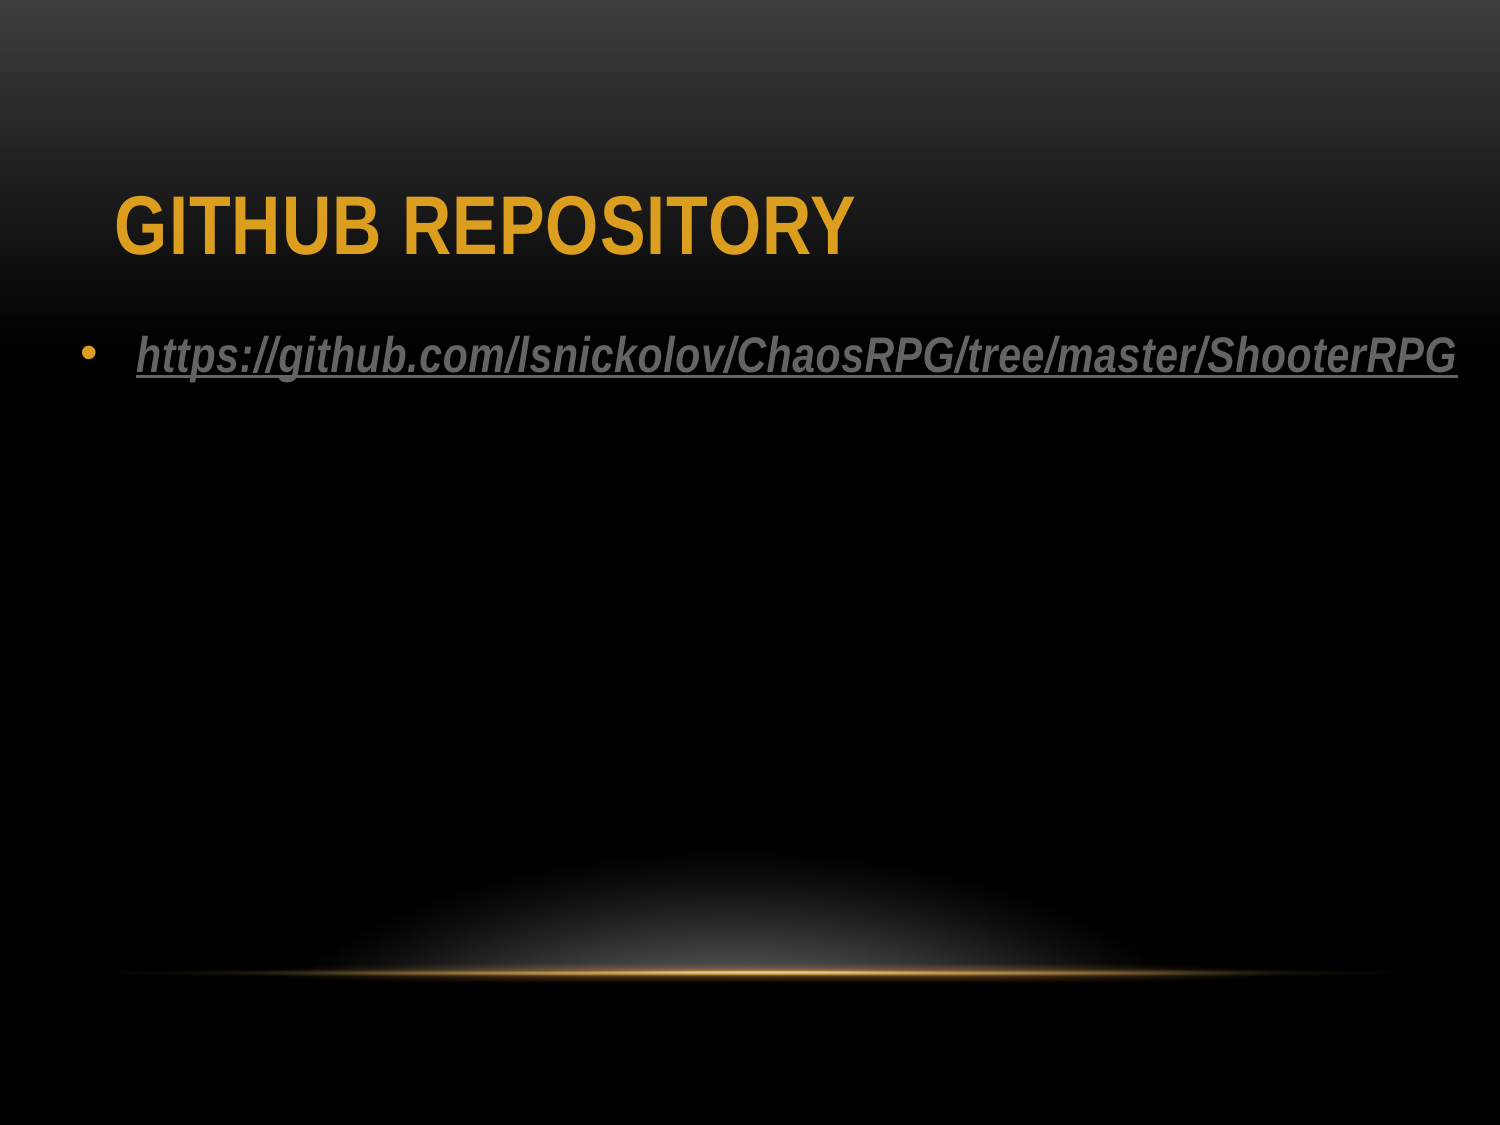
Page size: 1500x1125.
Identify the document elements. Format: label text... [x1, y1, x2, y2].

picture [0, 0, 1500, 1125]
title Github repository [99, 45, 1400, 279]
list https://github.com/lsnickolov/ChaosRPG/tree/master/ShooterRPG [64, 314, 1483, 938]
